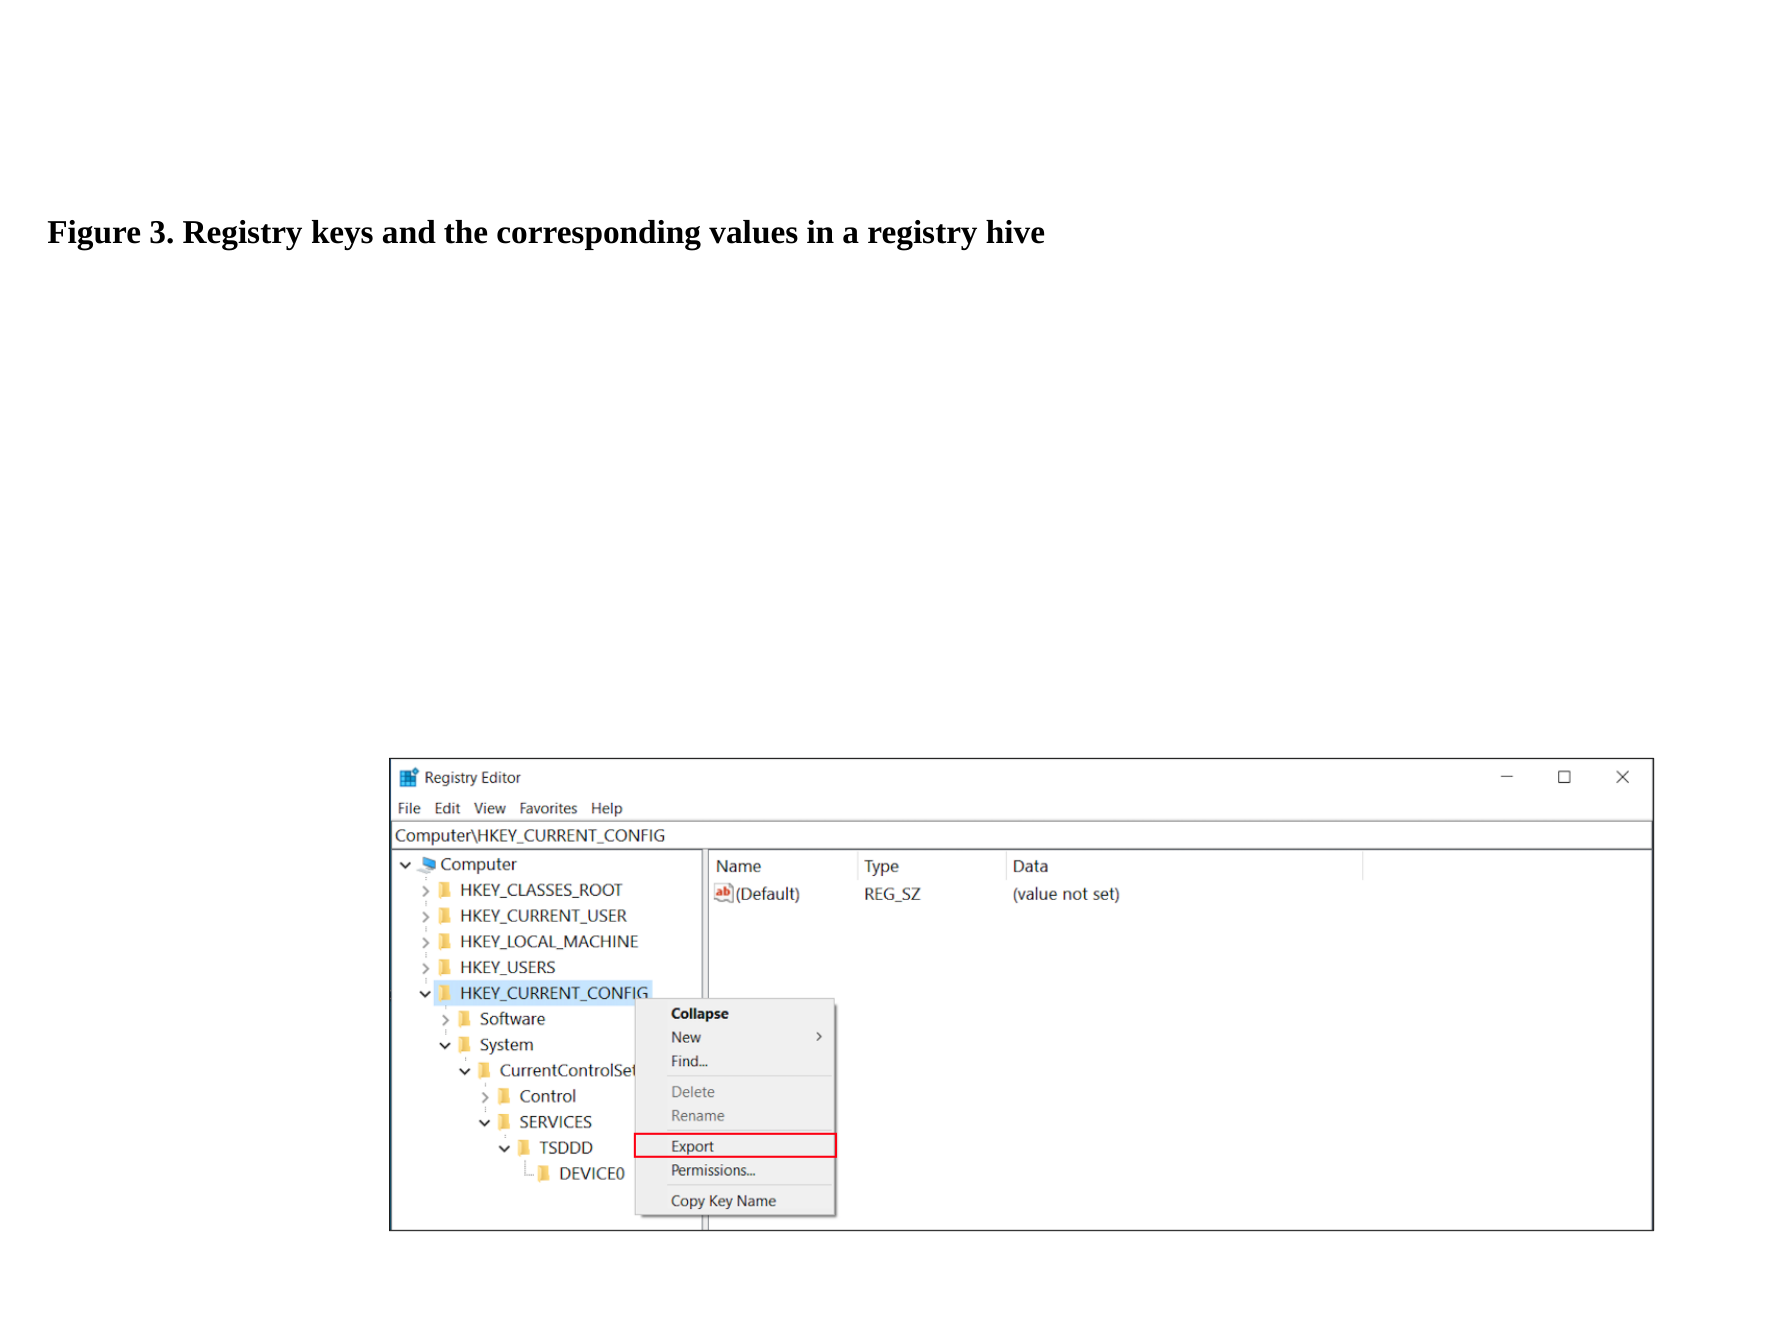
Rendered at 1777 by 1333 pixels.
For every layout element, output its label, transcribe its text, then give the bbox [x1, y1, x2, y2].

text_box Figure 3. Registry keys and the corresponding values in a registry hive [32, 203, 1744, 258]
picture [389, 757, 1655, 1233]
